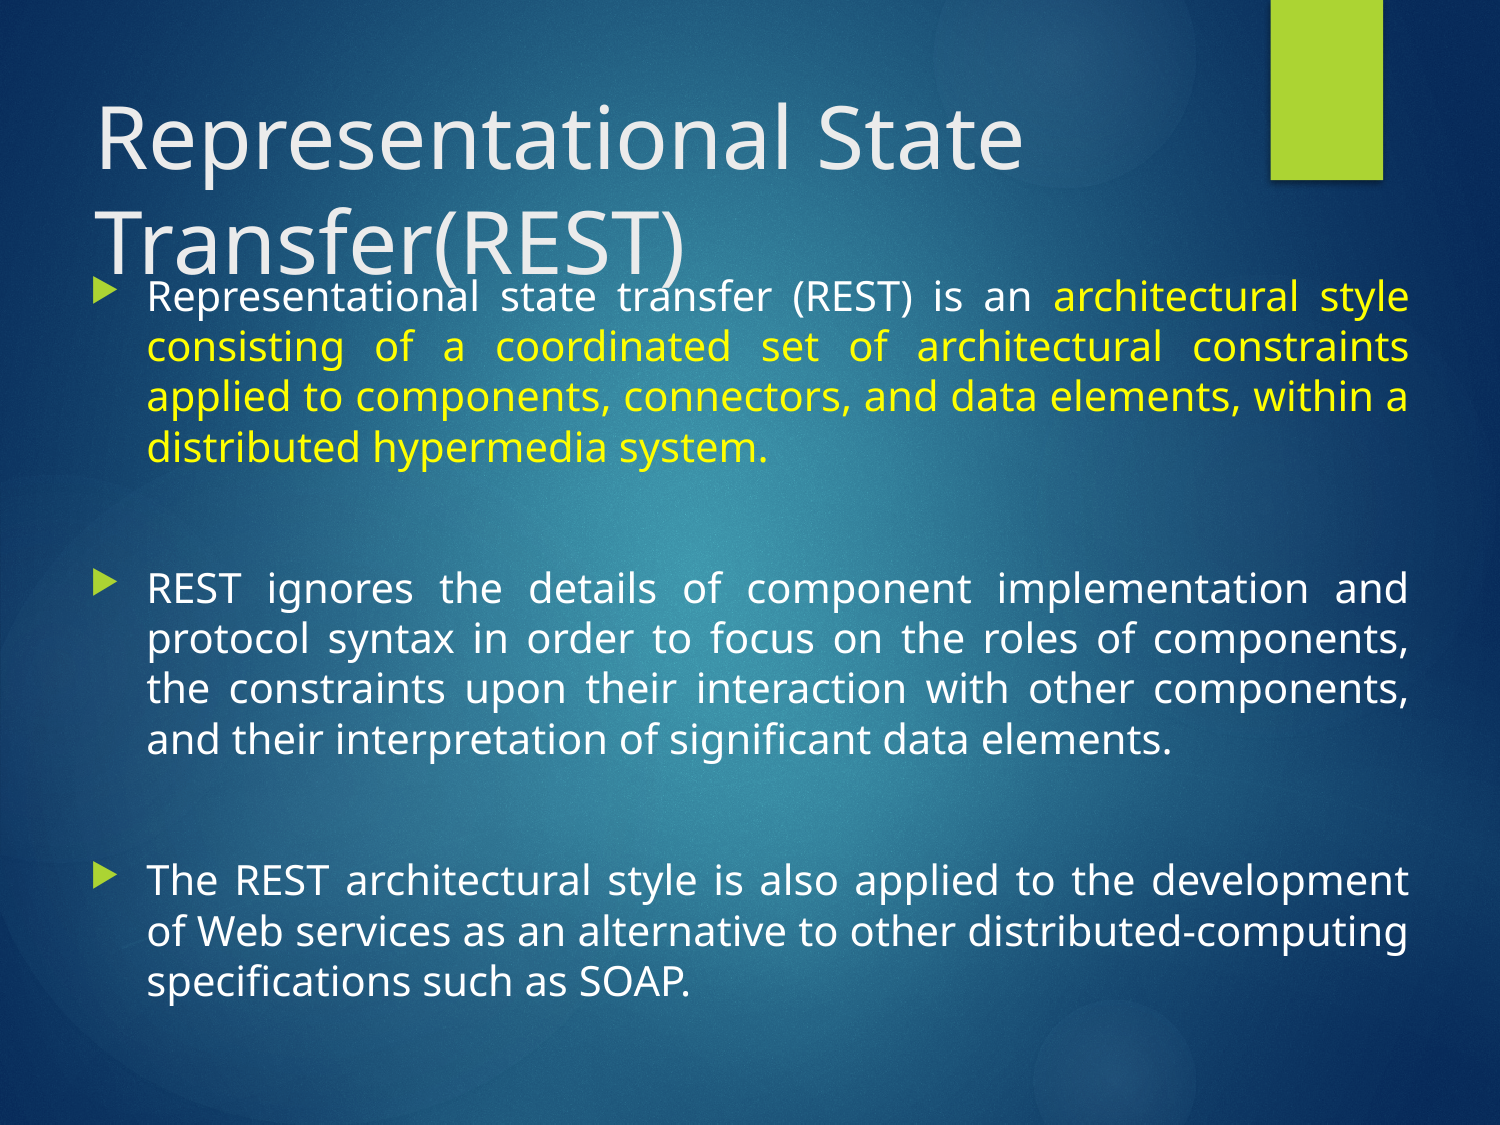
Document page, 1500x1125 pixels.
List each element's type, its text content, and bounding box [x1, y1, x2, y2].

title Representational State Transfer(REST) [79, 74, 1237, 262]
list Representational state transfer (REST) is an architectural style consisting of a coordinated set of architectural constraints applied to components, connectors, and data elements, within a distributed hypermedia system. REST ignores the details of component implementation and protocol syntax in order to focus on the roles of components, the constraints upon their interaction with other components, and their interpretation of significant data elements. The REST architectural style is also applied to the development of Web services as an alternative to other distributed-computing specifications such as SOAP. [75, 262, 1425, 1063]
